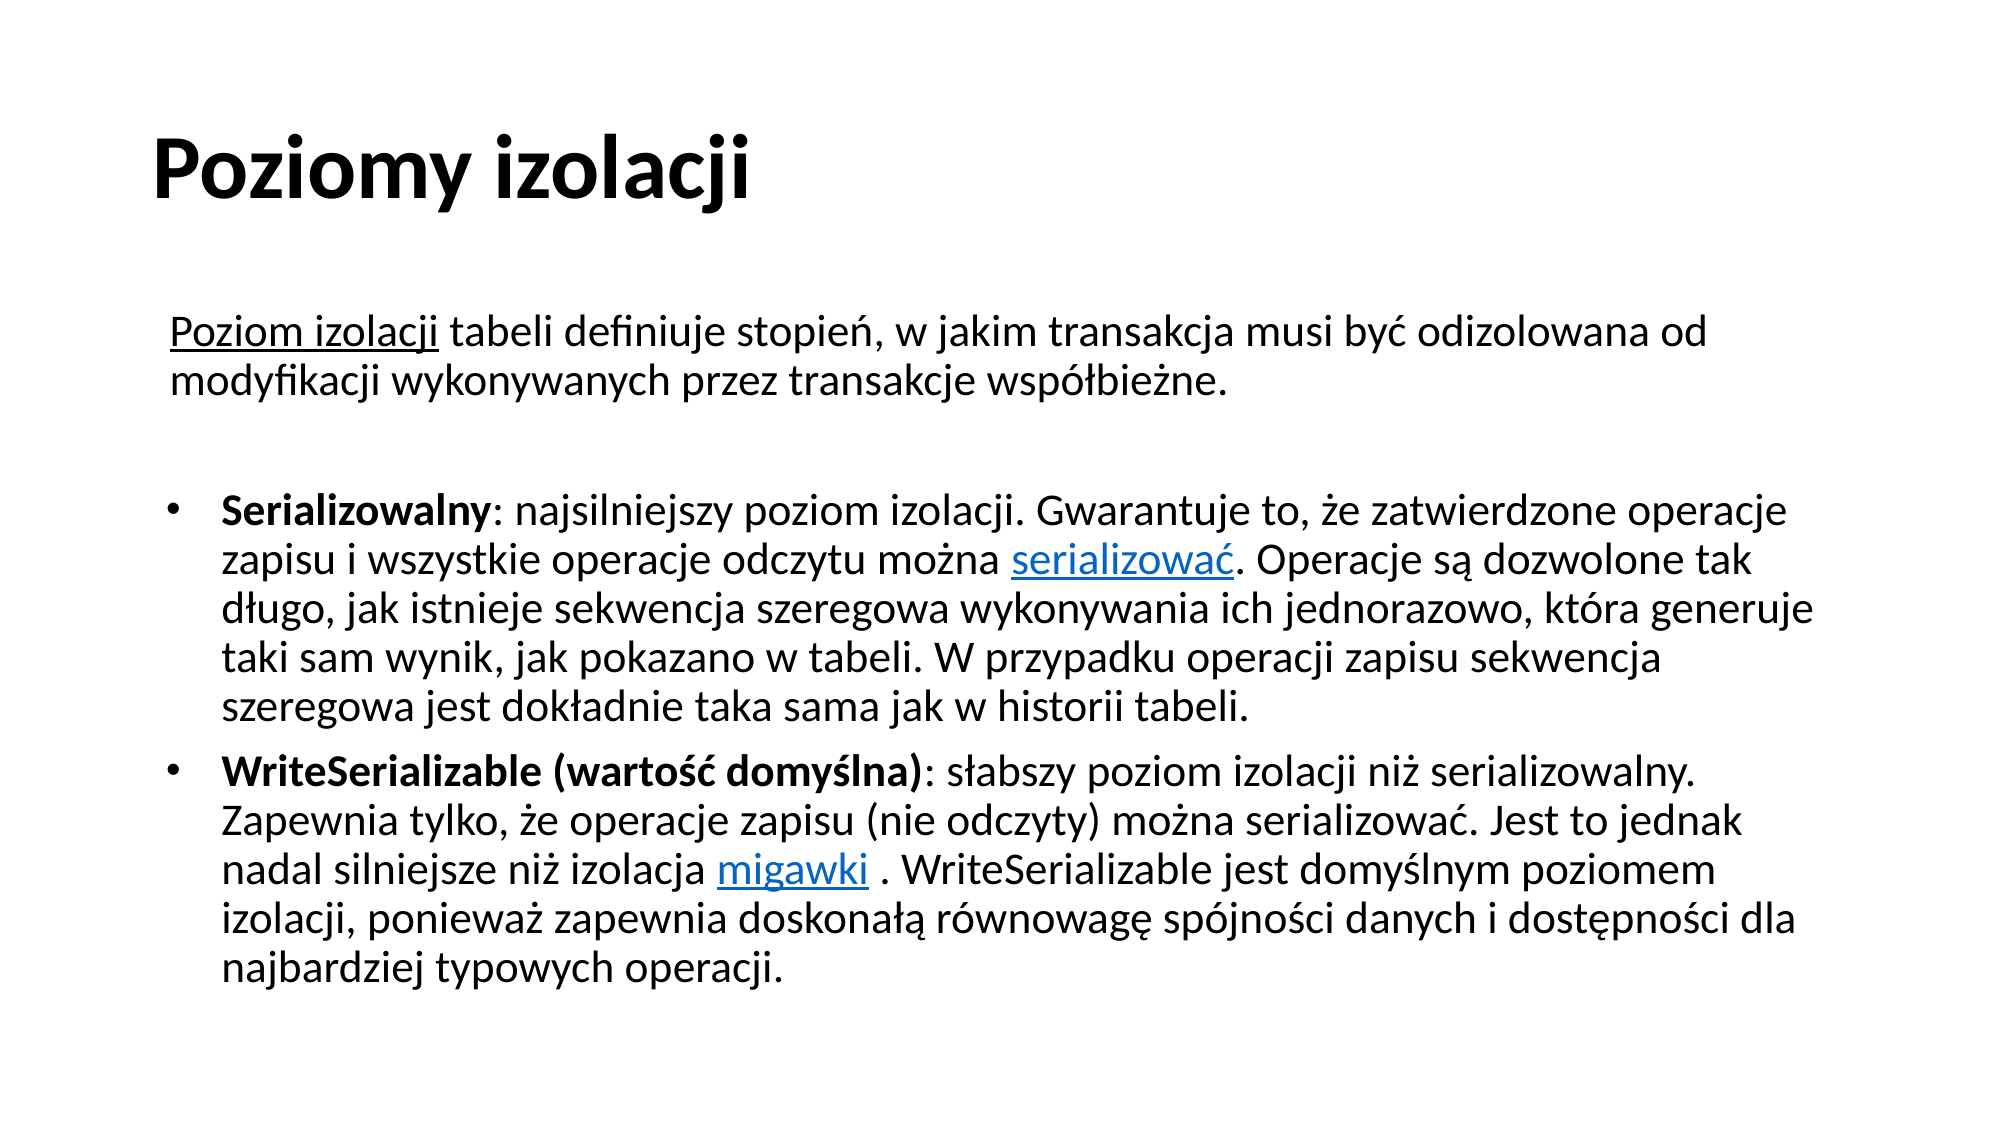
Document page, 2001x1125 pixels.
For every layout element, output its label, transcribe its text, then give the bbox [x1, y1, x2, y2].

title Poziomy izolacji [137, 59, 1863, 278]
list Poziom izolacji tabeli definiuje stopień, w jakim transakcja musi być odizolowana od modyfikacji wykonywanych przez transakcje współbieżne. Serializowalny: najsilniejszy poziom izolacji. Gwarantuje to, że zatwierdzone operacje zapisu i wszystkie operacje odczytu można serializować. Operacje są dozwolone tak długo, jak istnieje sekwencja szeregowa wykonywania ich jednorazowo, która generuje taki sam wynik, jak pokazano w tabeli. W przypadku operacji zapisu sekwencja szeregowa jest dokładnie taka sama jak w historii tabeli. WriteSerializable (wartość domyślna): słabszy poziom izolacji niż serializowalny. Zapewnia tylko, że operacje zapisu (nie odczyty) można serializować. Jest to jednak nadal silniejsze niż izolacja migawki . WriteSerializable jest domyślnym poziomem izolacji, ponieważ zapewnia doskonałą równowagę spójności danych i dostępności dla najbardziej typowych operacji. [137, 299, 1863, 1014]
